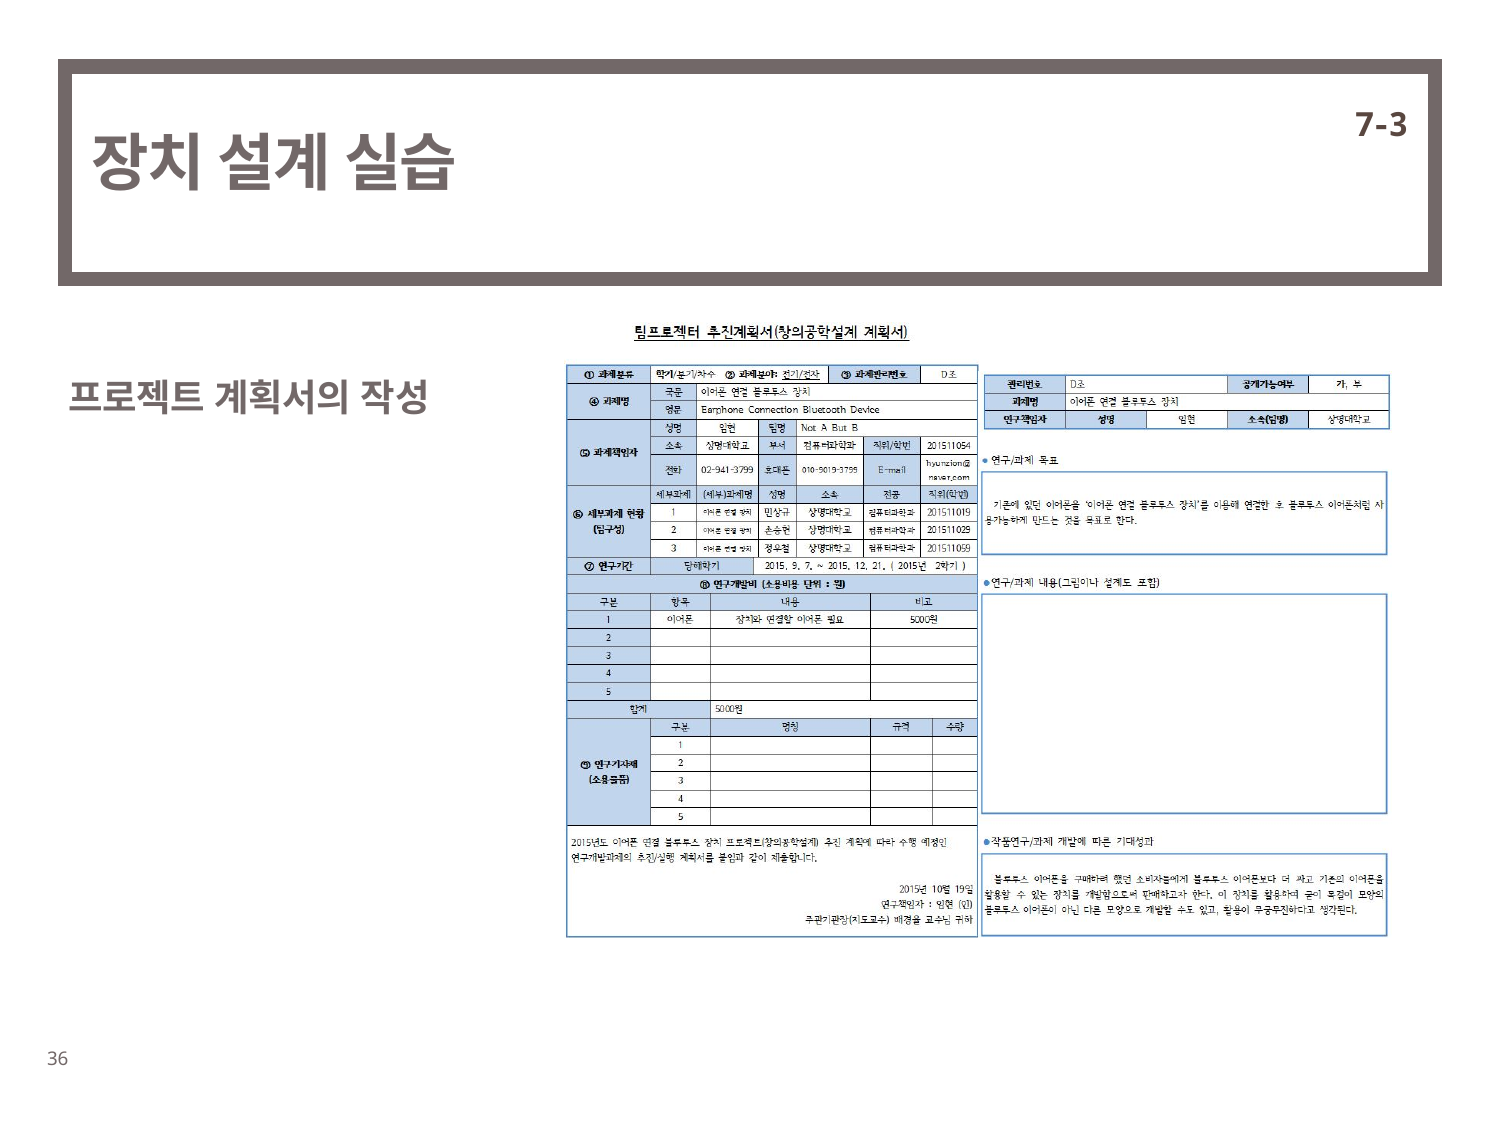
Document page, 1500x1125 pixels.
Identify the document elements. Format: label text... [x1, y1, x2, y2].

text_box 프로젝트 계획서의 작성 [53, 343, 559, 403]
picture [564, 322, 1392, 939]
text_box [63, 64, 1437, 281]
text_box 7-3 [1153, 19, 1424, 197]
